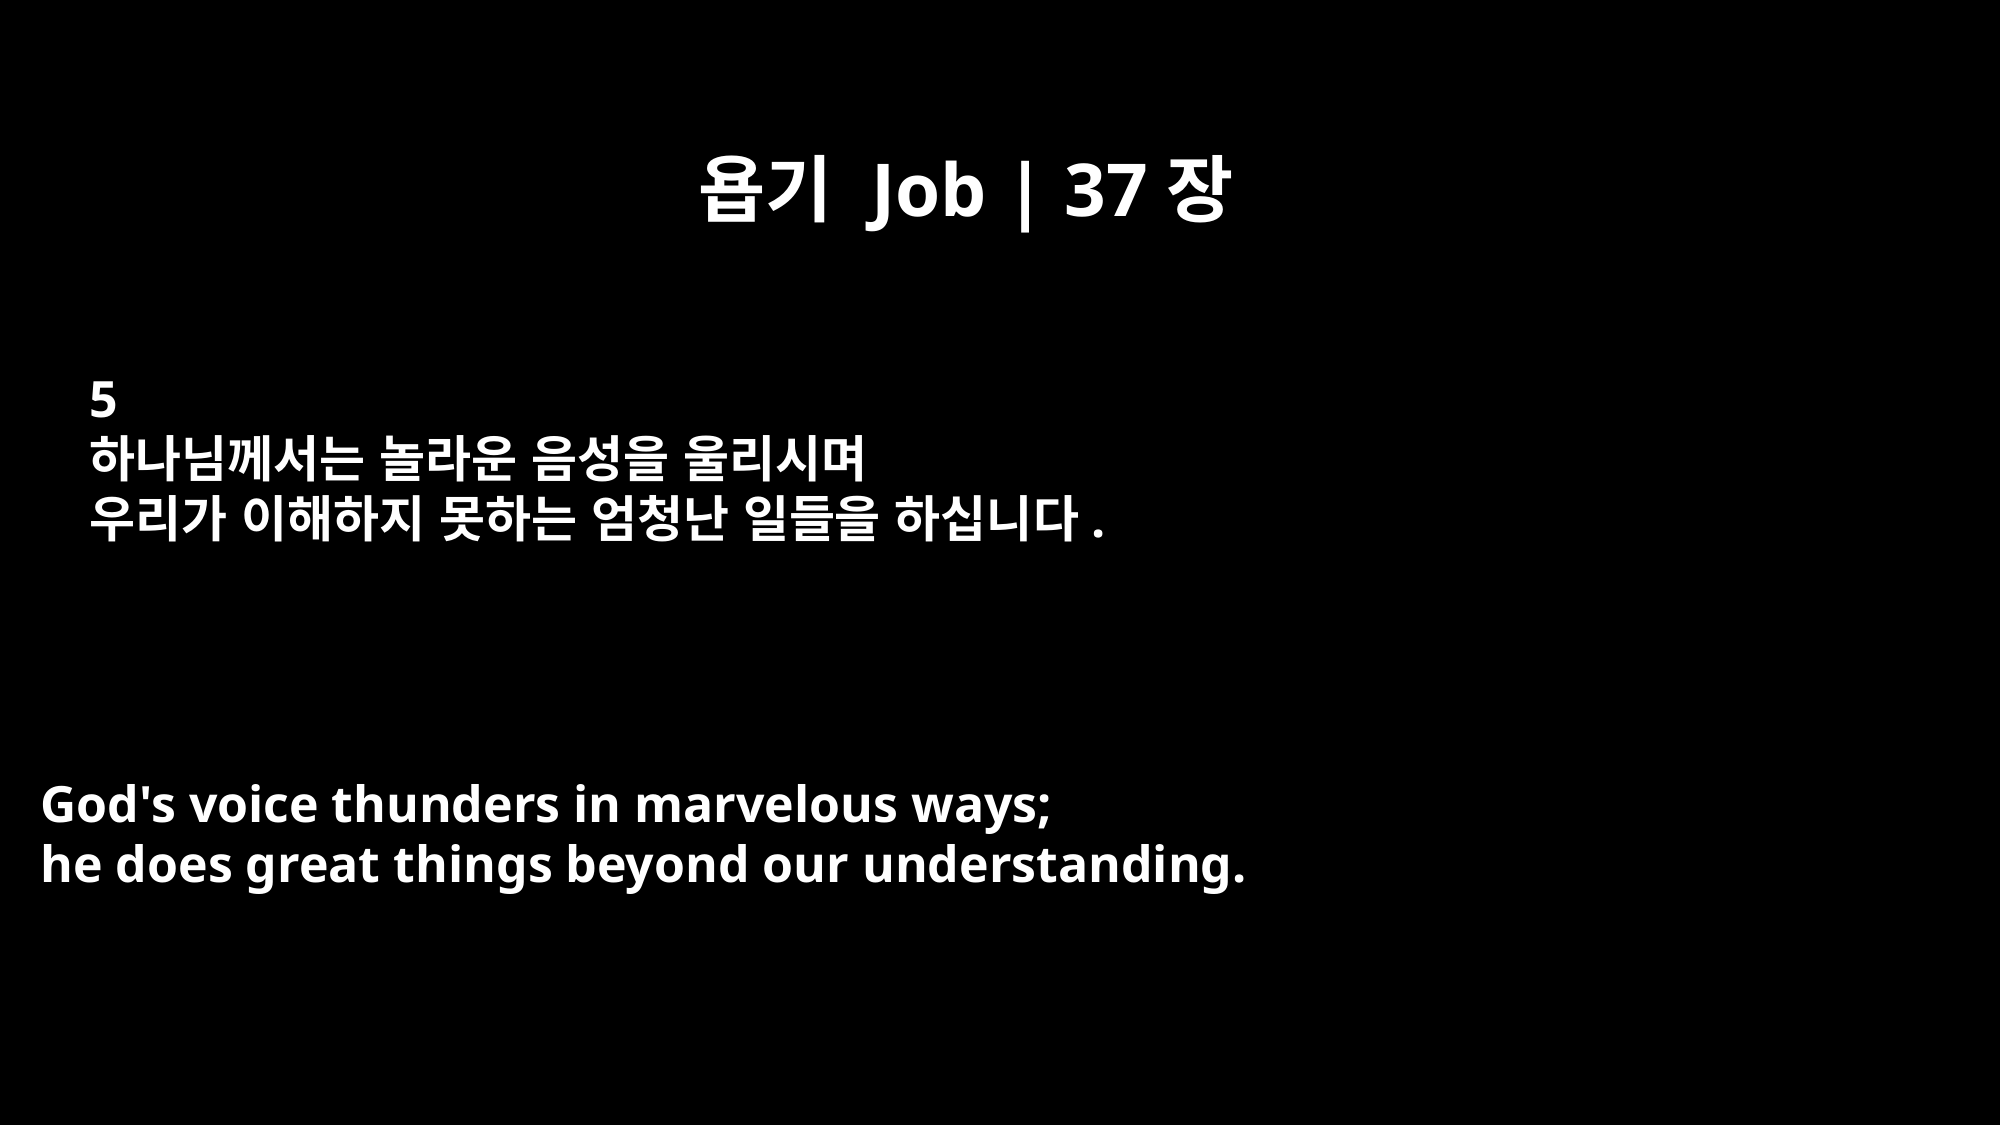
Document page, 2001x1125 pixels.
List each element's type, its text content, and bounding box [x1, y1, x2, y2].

text_box 욥기 Job | 37장 [683, 136, 1249, 239]
text_box God's voice thunders in marvelous ways; he does great things beyond our understanding. [25, 764, 1263, 900]
text_box 5 하나님께서는 놀라운 음성을 울리시며 우리가 이해하지 못하는 엄청난 일들을 하십니다. [74, 359, 1121, 555]
